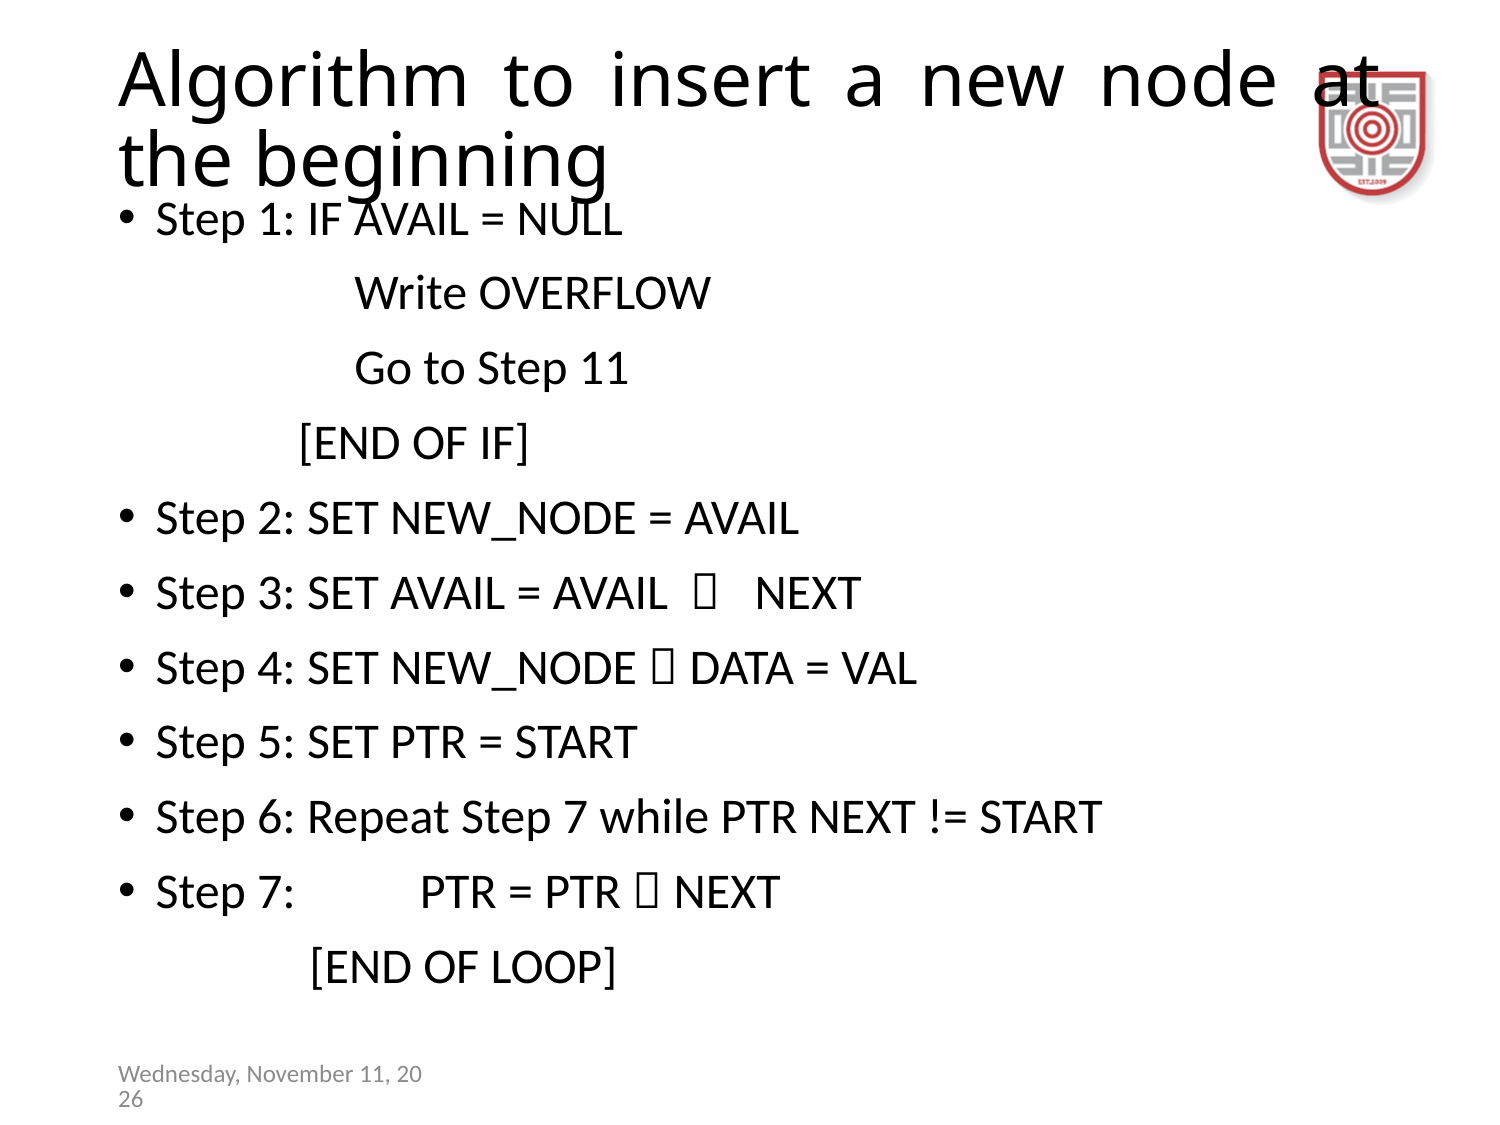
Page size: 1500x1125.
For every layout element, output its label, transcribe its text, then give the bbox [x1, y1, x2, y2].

list Step 1: IF AVAIL = NULL Write OVERFLOW Go to Step 11 [END OF IF] Step 2: SET NEW_NODE = AVAIL Step 3: SET AVAIL = AVAIL  NEXT Step 4: SET NEW_NODE  DATA = VAL Step 5: SET PTR = START Step 6: Repeat Step 7 while PTR NEXT != START Step 7: PTR = PTR  NEXT [END OF LOOP] [103, 184, 1397, 1043]
title Algorithm to insert a new node at the beginning [103, 59, 1397, 184]
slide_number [103, 1042, 441, 1103]
picture [1397, 59, 1451, 218]
